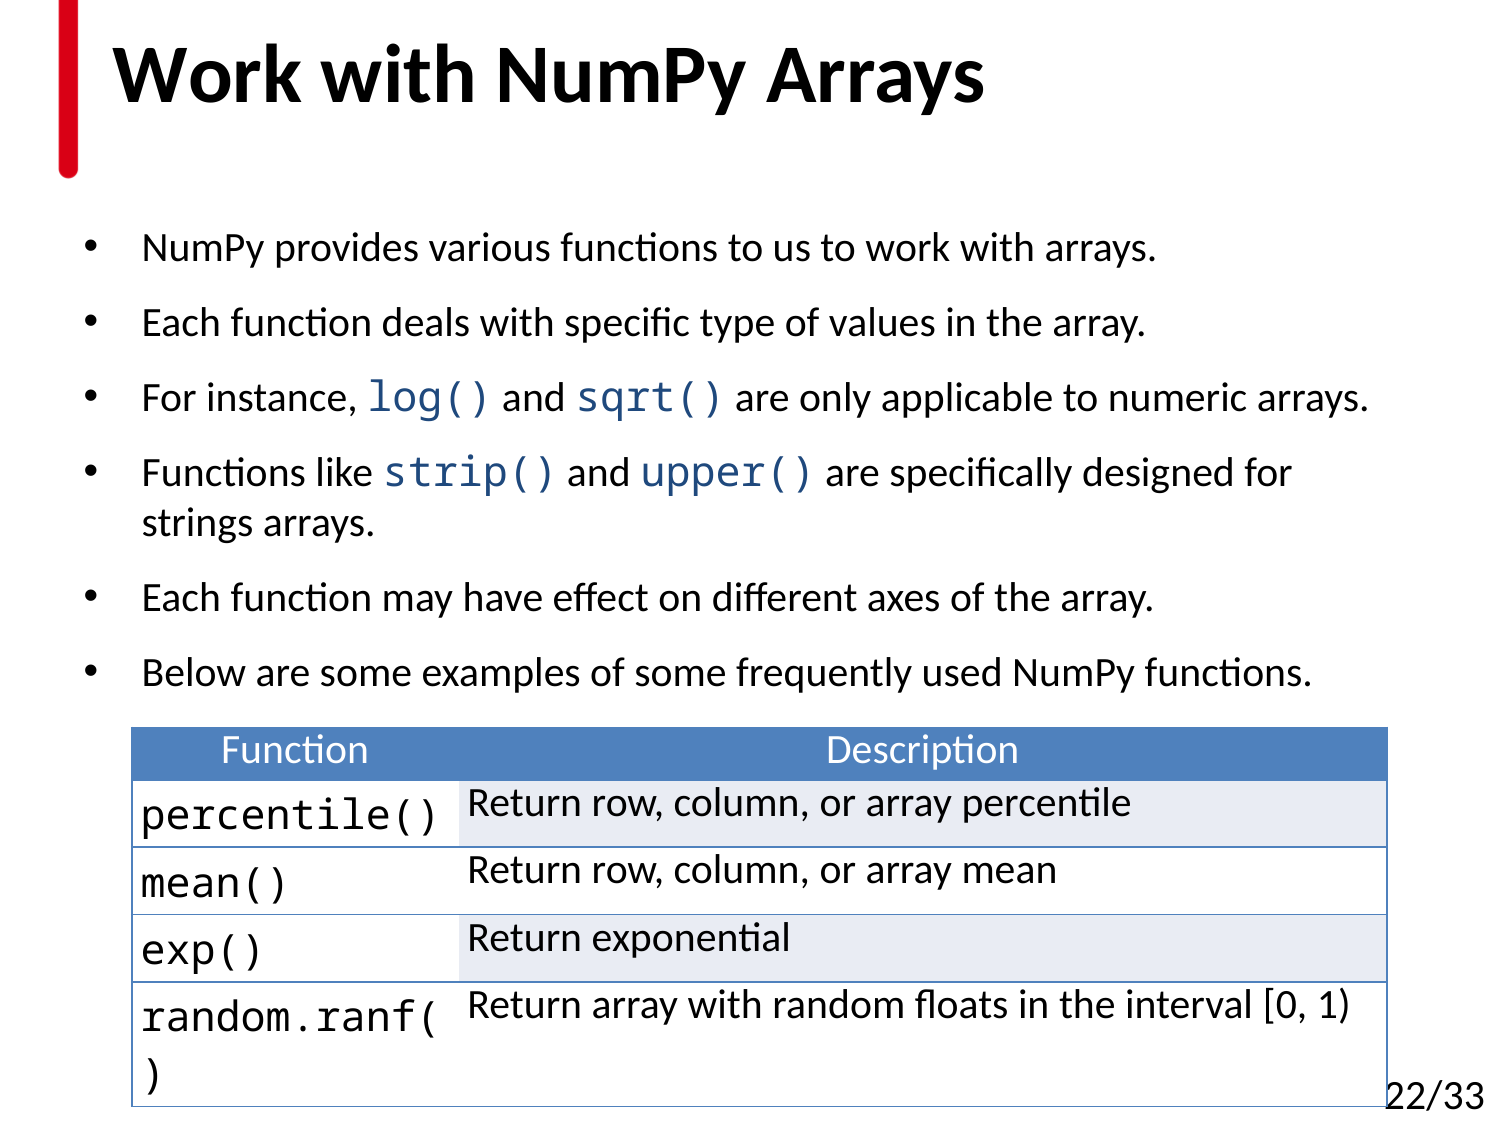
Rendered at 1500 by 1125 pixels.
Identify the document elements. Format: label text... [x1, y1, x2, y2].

table_cell exp() [133, 915, 459, 981]
table_cell Return row, column, or array percentile [459, 781, 1386, 846]
table_header Function [133, 728, 459, 779]
table_cell Return array with random floats in the interval [0, 1) [459, 983, 1386, 1106]
table_cell Return exponential [459, 915, 1386, 981]
picture [57, 0, 81, 200]
table_cell Return row, column, or array mean [459, 848, 1386, 914]
list NumPy provides various functions to us to work with arrays. Each function deals with specific type of values in the array. For instance, log() and sqrt() are only applicable to numeric arrays. Functions like strip() and upper() are specifically designed for strings arrays. Each function may have effect on different axes of the array. Below are some examples of some frequently used NumPy functions. [68, 212, 1419, 955]
table_header Description [459, 728, 1386, 779]
table_cell mean() [133, 848, 459, 914]
title Work with NumPy Arrays [97, 0, 1500, 138]
table_cell percentile() [133, 781, 459, 846]
table_cell random.ranf() [133, 983, 459, 1106]
